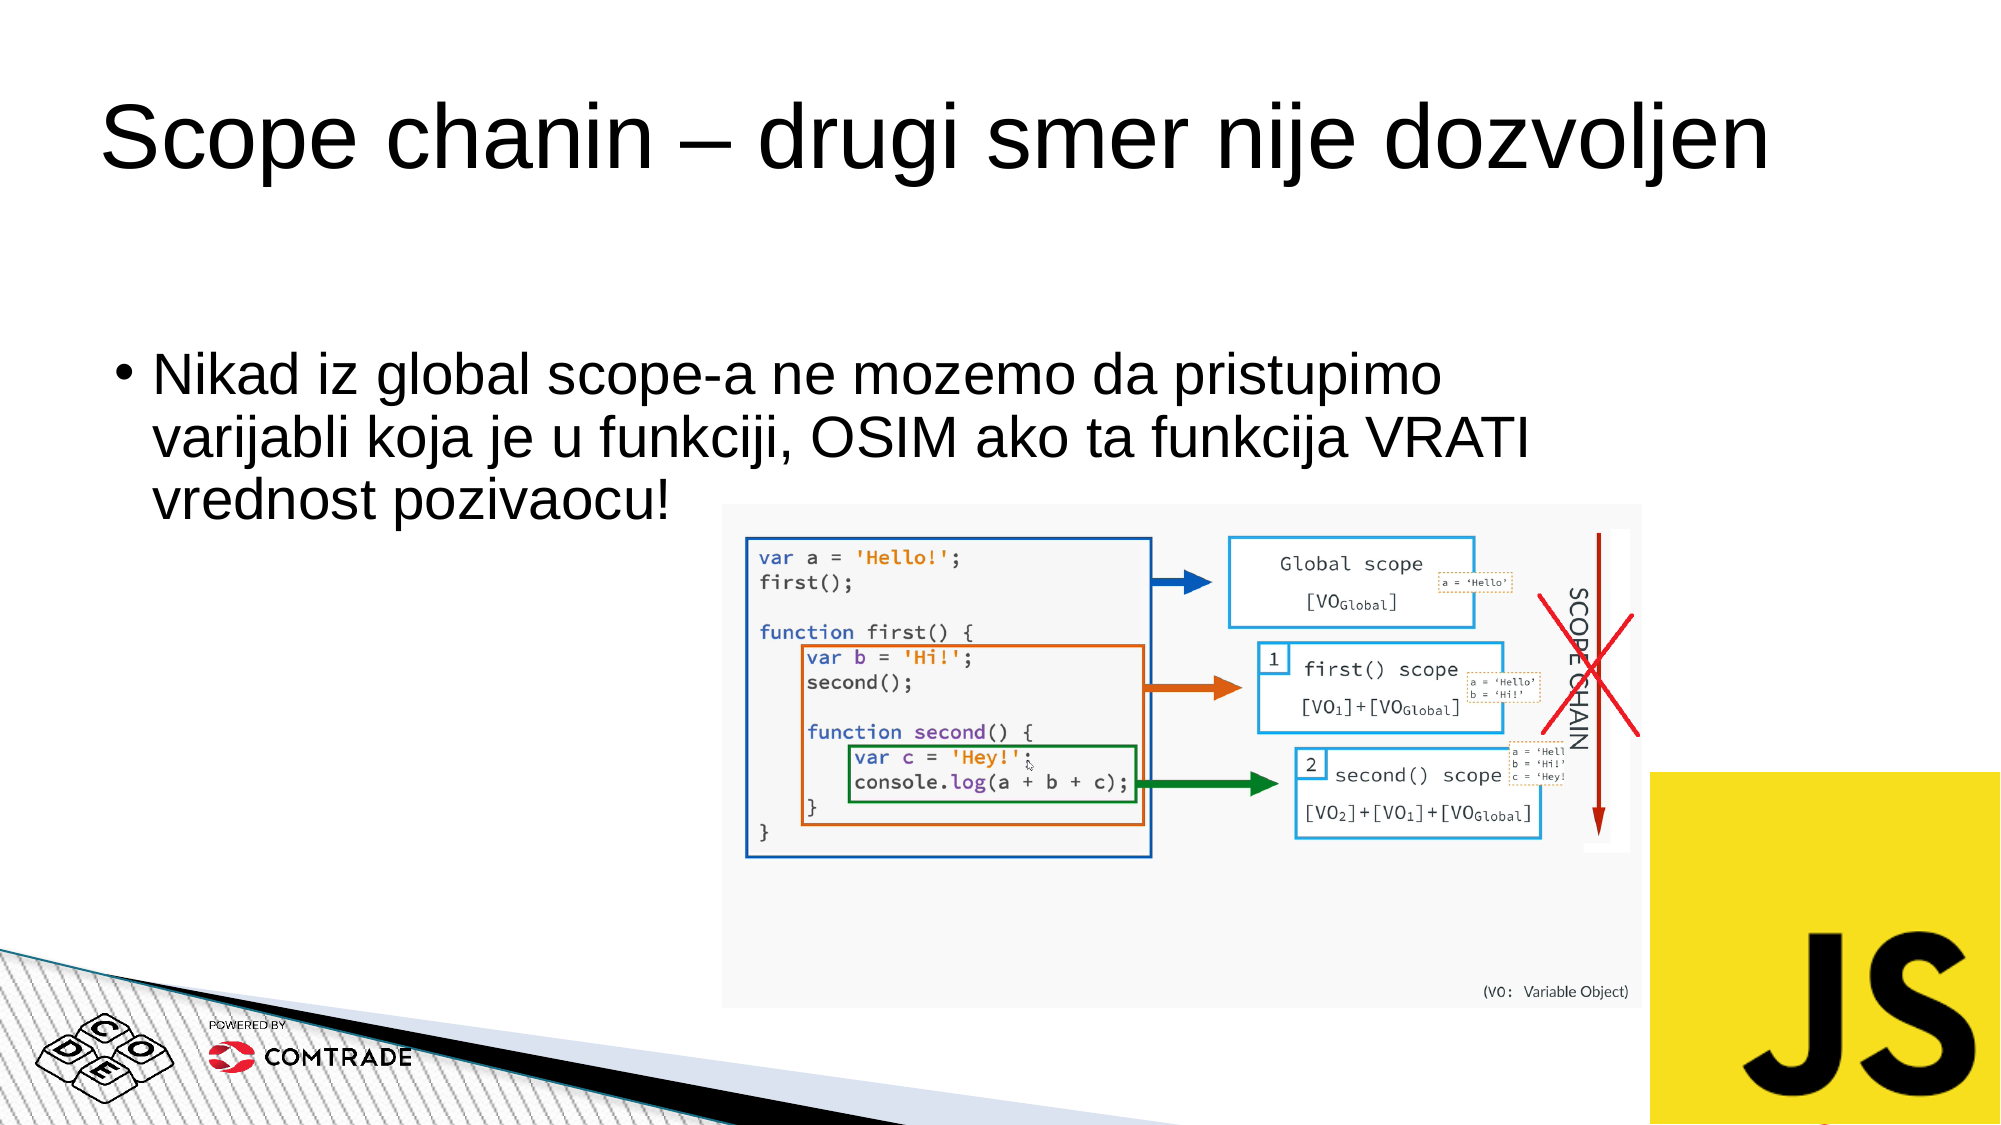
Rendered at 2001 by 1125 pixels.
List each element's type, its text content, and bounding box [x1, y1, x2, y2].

picture [1649, 772, 2001, 1125]
picture [722, 504, 1642, 1008]
title Scope chanin – drugi smer nije dozvoljen [99, 44, 1900, 233]
picture [0, 952, 724, 1125]
list Nikad iz global scope-a ne mozemo da pristupimo varijabli koja je u funkciji, OSIM ako ta funkcija VRATI vrednost pozivaocu! [99, 336, 1584, 579]
